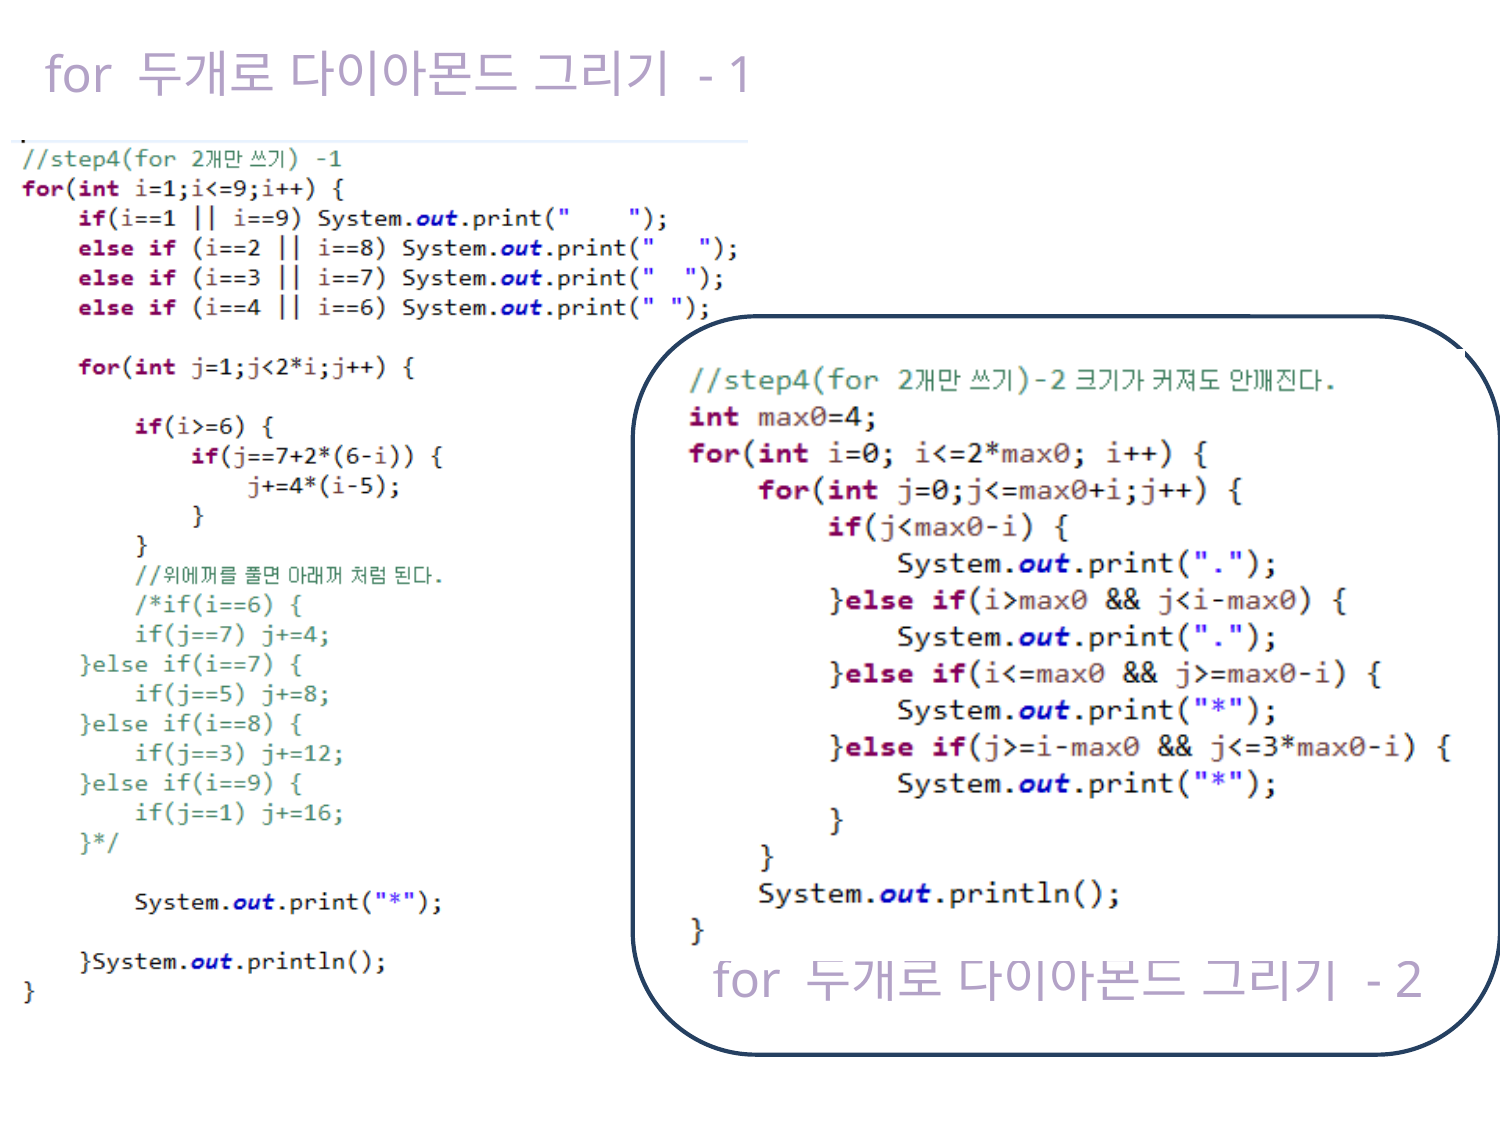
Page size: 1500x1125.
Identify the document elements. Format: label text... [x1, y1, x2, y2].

text_box for 두개로 다이아몬드 그리기 - 1 [29, 35, 771, 110]
text_box [669, 354, 1500, 1057]
picture [11, 140, 1466, 1013]
text_box [753, 314, 1462, 347]
